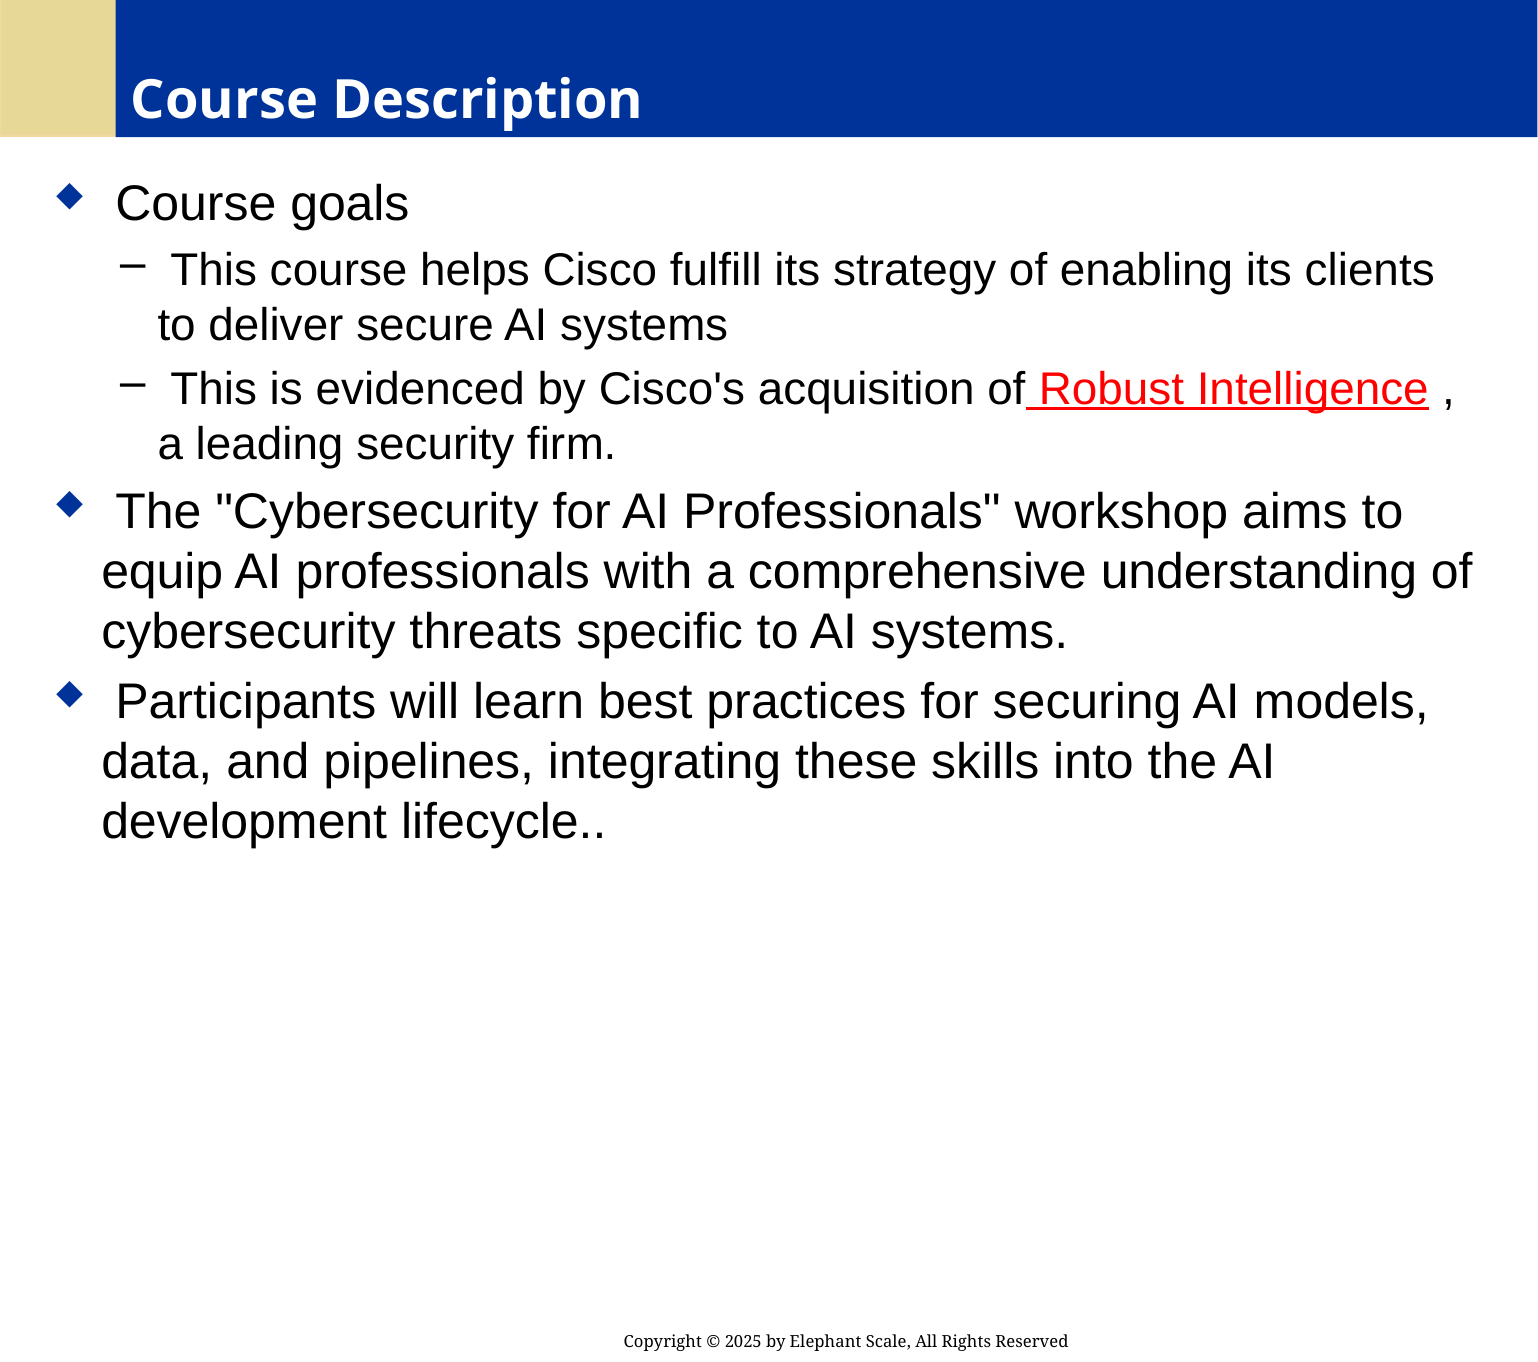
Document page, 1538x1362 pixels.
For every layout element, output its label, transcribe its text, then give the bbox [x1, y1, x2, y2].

text_box Copyright © 2025 by Elephant Scale, All Rights Reserved [608, 1322, 1085, 1358]
picture [0, 0, 115, 137]
title Course Description [115, 0, 1538, 138]
list Course goals This course helps Cisco fulfill its strategy of enabling its clients to deliver secure AI systems This is evidenced by Cisco's acquisition of Robust Intelligence , a leading security firm. The "Cybersecurity for AI Professionals" workshop aims to equip AI professionals with a comprehensive understanding of cybersecurity threats specific to AI systems. Participants will learn best practices for securing AI models, data, and pipelines, integrating these skills into the AI development lifecycle.. [38, 162, 1500, 1284]
